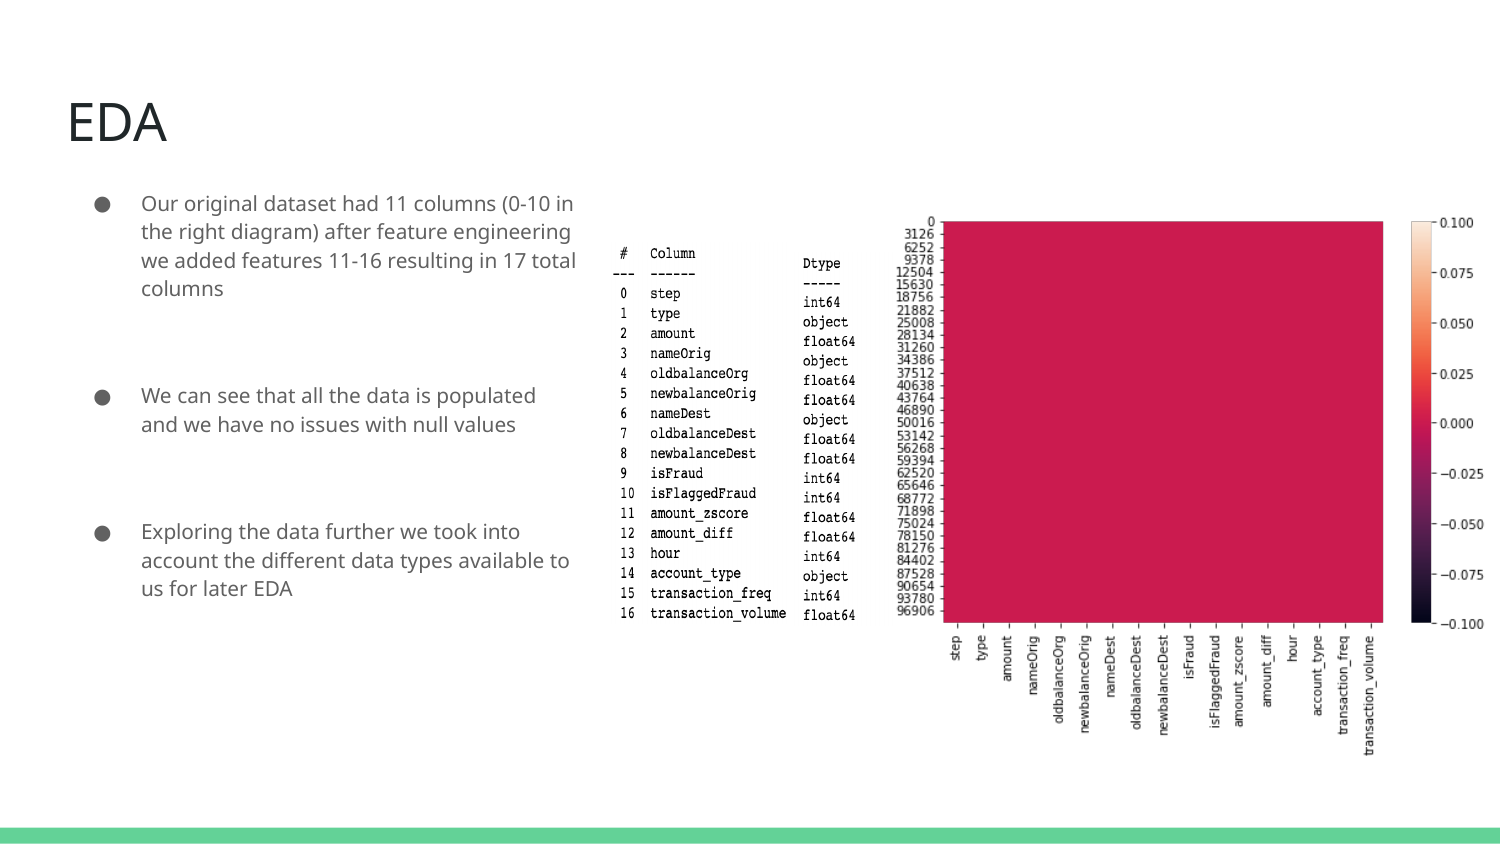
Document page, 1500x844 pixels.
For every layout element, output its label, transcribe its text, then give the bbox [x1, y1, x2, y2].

title EDA [51, 72, 1449, 167]
list Our original dataset had 11 columns (0-10 in the right diagram) after feature engineering we added features 11-16 resulting in 17 total columns We can see that all the data is populated and we have no issues with null values Exploring the data further we took into account the different data types available to us for later EDA [51, 171, 594, 732]
picture [887, 208, 1494, 763]
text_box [606, 242, 894, 633]
